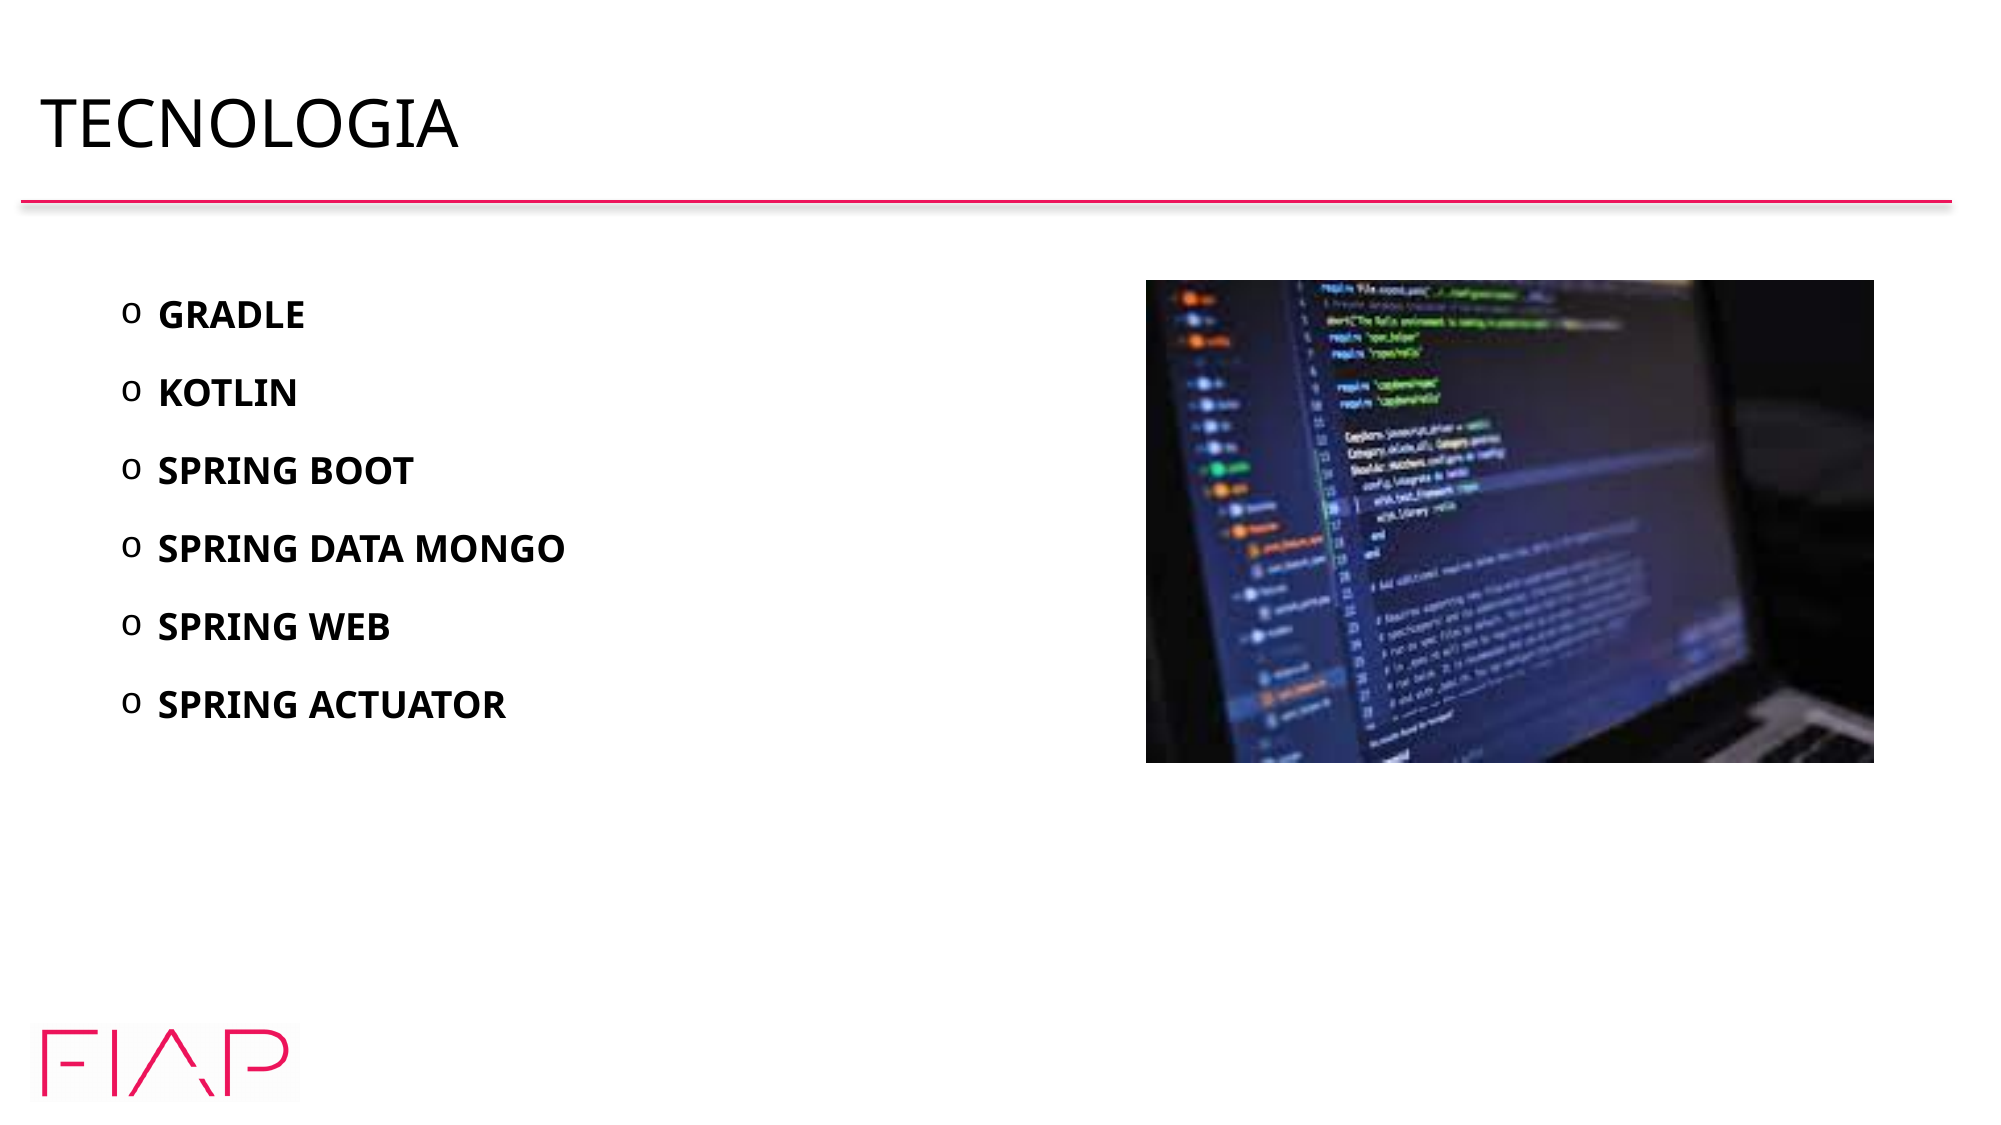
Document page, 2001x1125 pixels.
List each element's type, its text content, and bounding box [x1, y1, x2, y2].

text_box tecnologia [25, 2, 1818, 200]
picture [30, 1023, 300, 1102]
text_box tecnologia [25, 215, 1818, 221]
picture [1146, 280, 1874, 763]
text_box Gradle Kotlin Spring Boot Spring Data Mongo Spring Web Spring Actuator [30, 261, 1847, 963]
